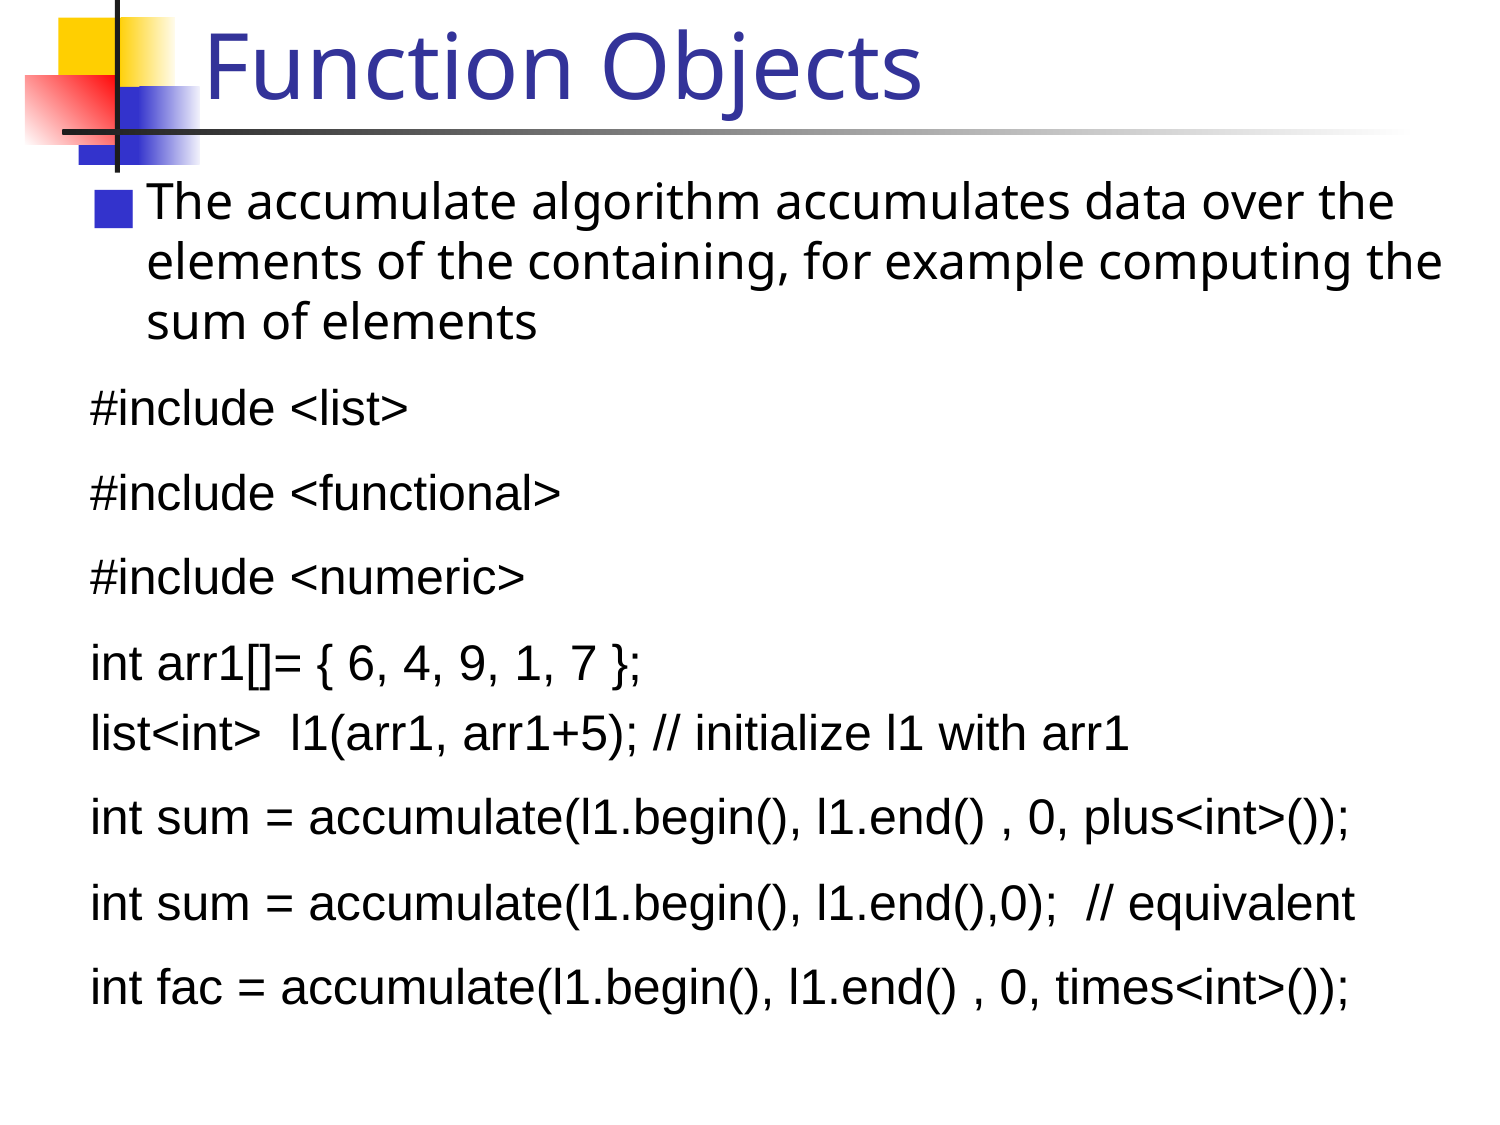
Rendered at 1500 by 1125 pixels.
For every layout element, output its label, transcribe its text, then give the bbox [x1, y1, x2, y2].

list The accumulate algorithm accumulates data over the elements of the containing, for example computing the sum of elements #include <list> #include <functional> #include <numeric> int arr1[]= { 6, 4, 9, 1, 7 }; list<int> l1(arr1, arr1+5); // initialize l1 with arr1 int sum = accumulate(l1.begin(), l1.end() , 0, plus<int>()); int sum = accumulate(l1.begin(), l1.end(),0); // equivalent int fac = accumulate(l1.begin(), l1.end() , 0, times<int>()); [75, 162, 1463, 1125]
title Function Objects [187, 0, 1466, 125]
